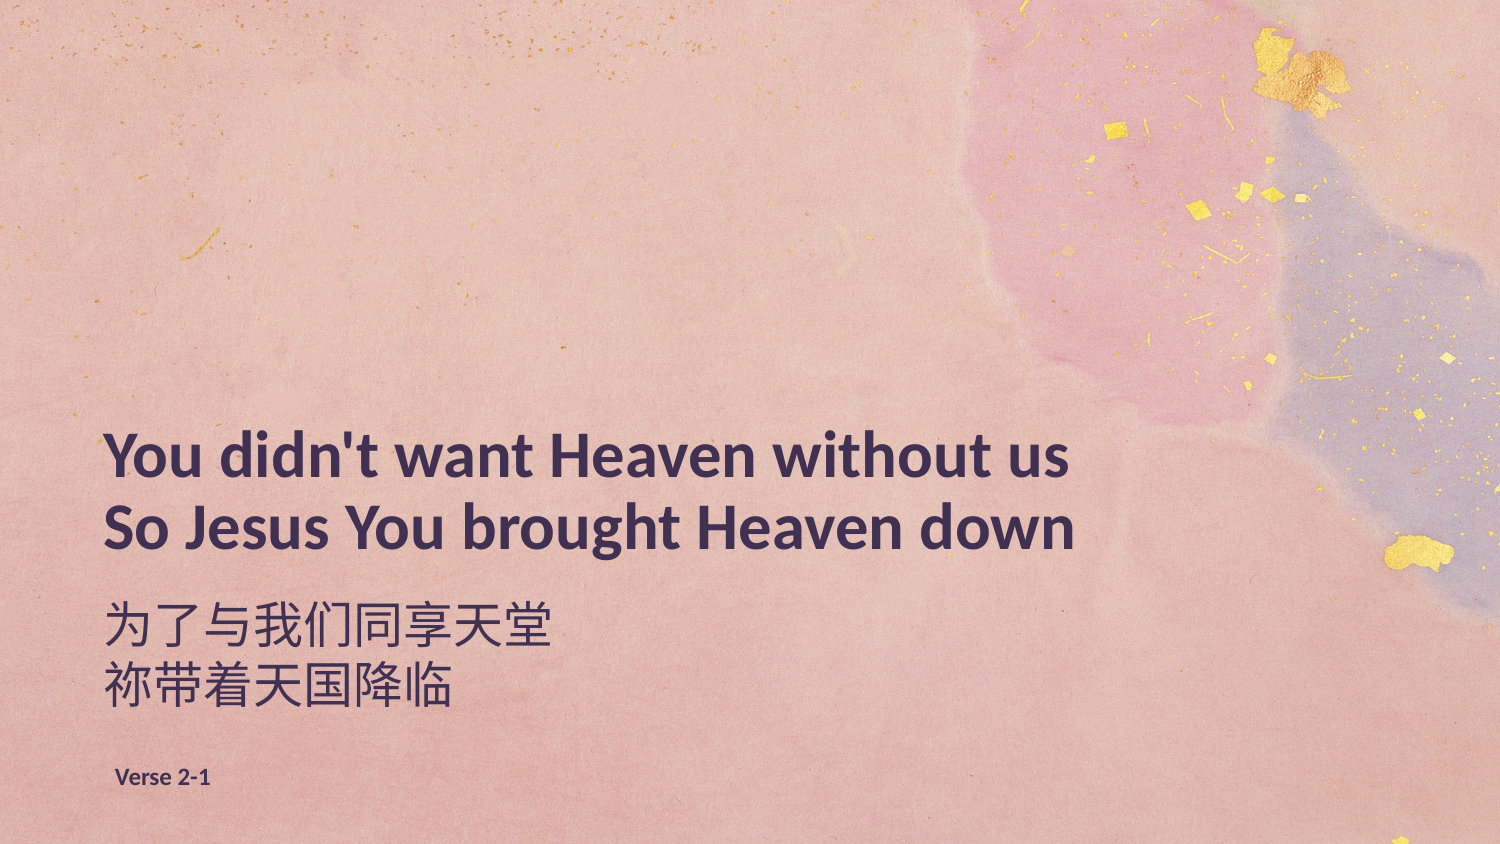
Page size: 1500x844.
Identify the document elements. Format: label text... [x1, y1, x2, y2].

picture [0, 0, 1500, 844]
text_box Verse 2-1 [100, 752, 262, 798]
text_box You didn't want Heaven without us So Jesus You brought Heaven down 为了与我们同享天堂 祢带着天国降临 [88, 412, 1431, 722]
